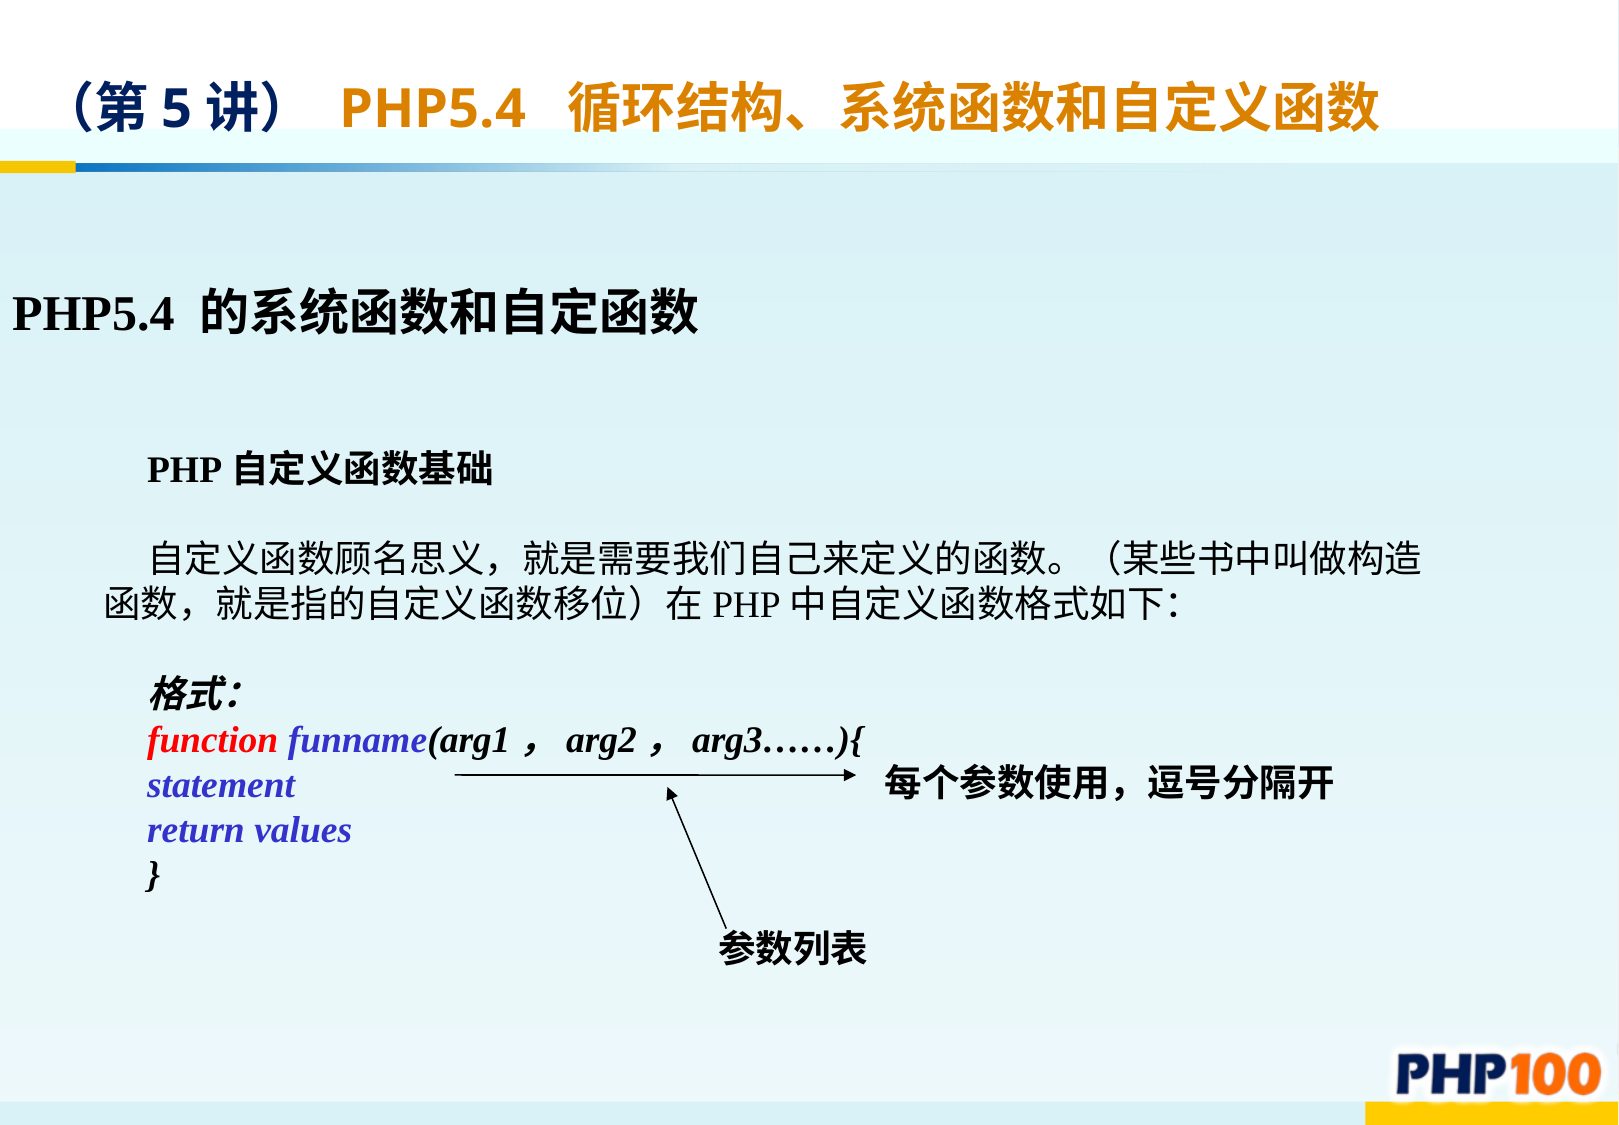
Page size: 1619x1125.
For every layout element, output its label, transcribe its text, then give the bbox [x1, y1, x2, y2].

text_box （第5讲） PHP5.4 循环结构、系统函数和自定义函数 [25, 66, 1397, 146]
text_box 每个参数使用，逗号分隔开 [869, 751, 1350, 812]
text_box 参数列表 [703, 917, 884, 978]
text_box PHP5.4 的系统函数和自定函数 [0, 243, 864, 349]
text_box PHP自定义函数基础 自定义函数顾名思义，就是需要我们自己来定义的函数。（某些书中叫做构造函数，就是指的自定义函数移位）在PHP中自定义函数格式如下： 格式： function funname(arg1，arg2，arg3……){ statement return values } [88, 444, 1439, 895]
picture [76, 162, 1304, 173]
text_box [666, 786, 722, 917]
text_box [454, 768, 857, 782]
picture [1385, 1042, 1619, 1107]
